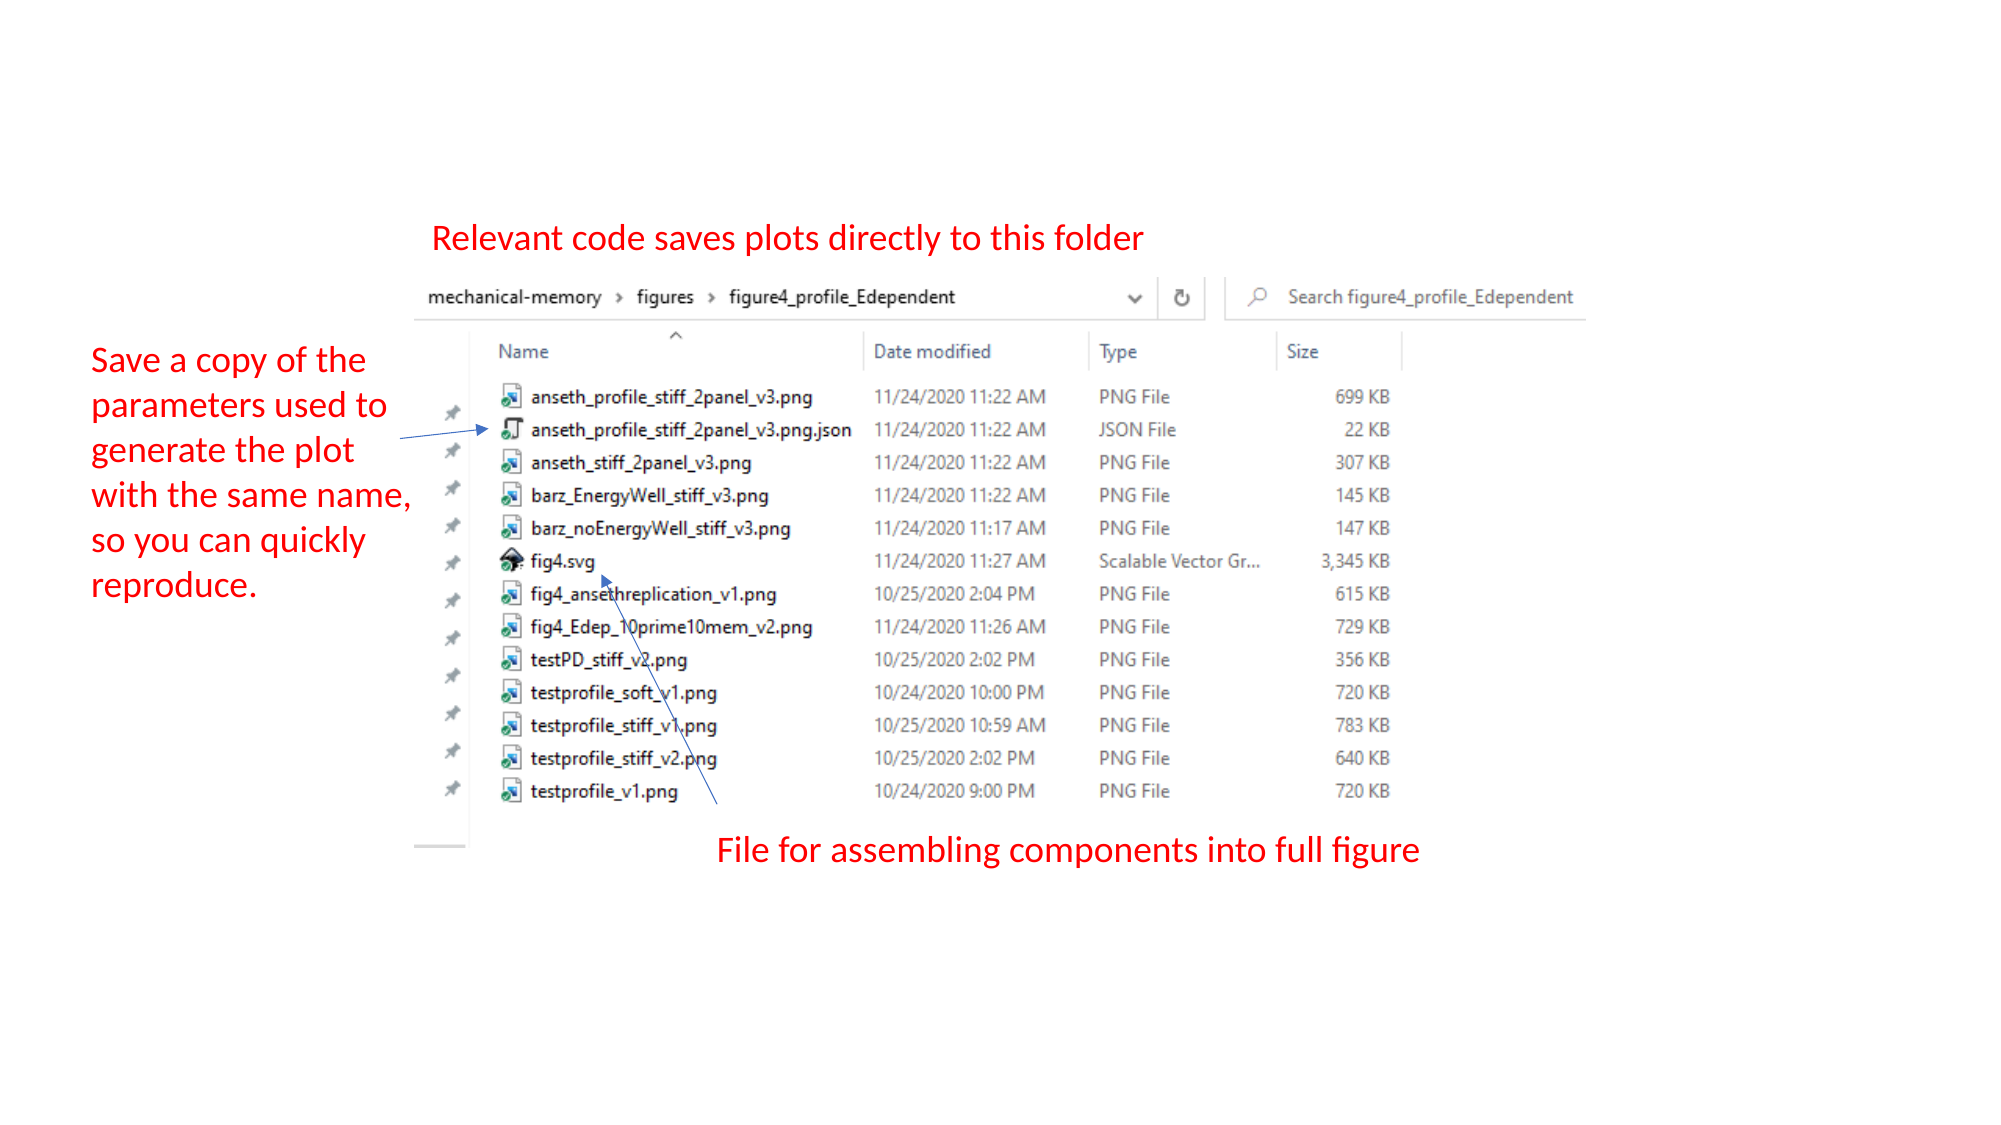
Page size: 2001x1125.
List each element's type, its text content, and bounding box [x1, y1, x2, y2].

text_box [601, 574, 718, 805]
text_box File for assembling components into full figure [702, 848, 1500, 878]
text_box Relevant code saves plots directly to this folder [417, 205, 1215, 266]
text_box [399, 428, 489, 439]
picture [414, 277, 1586, 848]
text_box Save a copy of the parameters used to generate the plot with the same name, so you can quickly reproduce. [76, 327, 414, 613]
